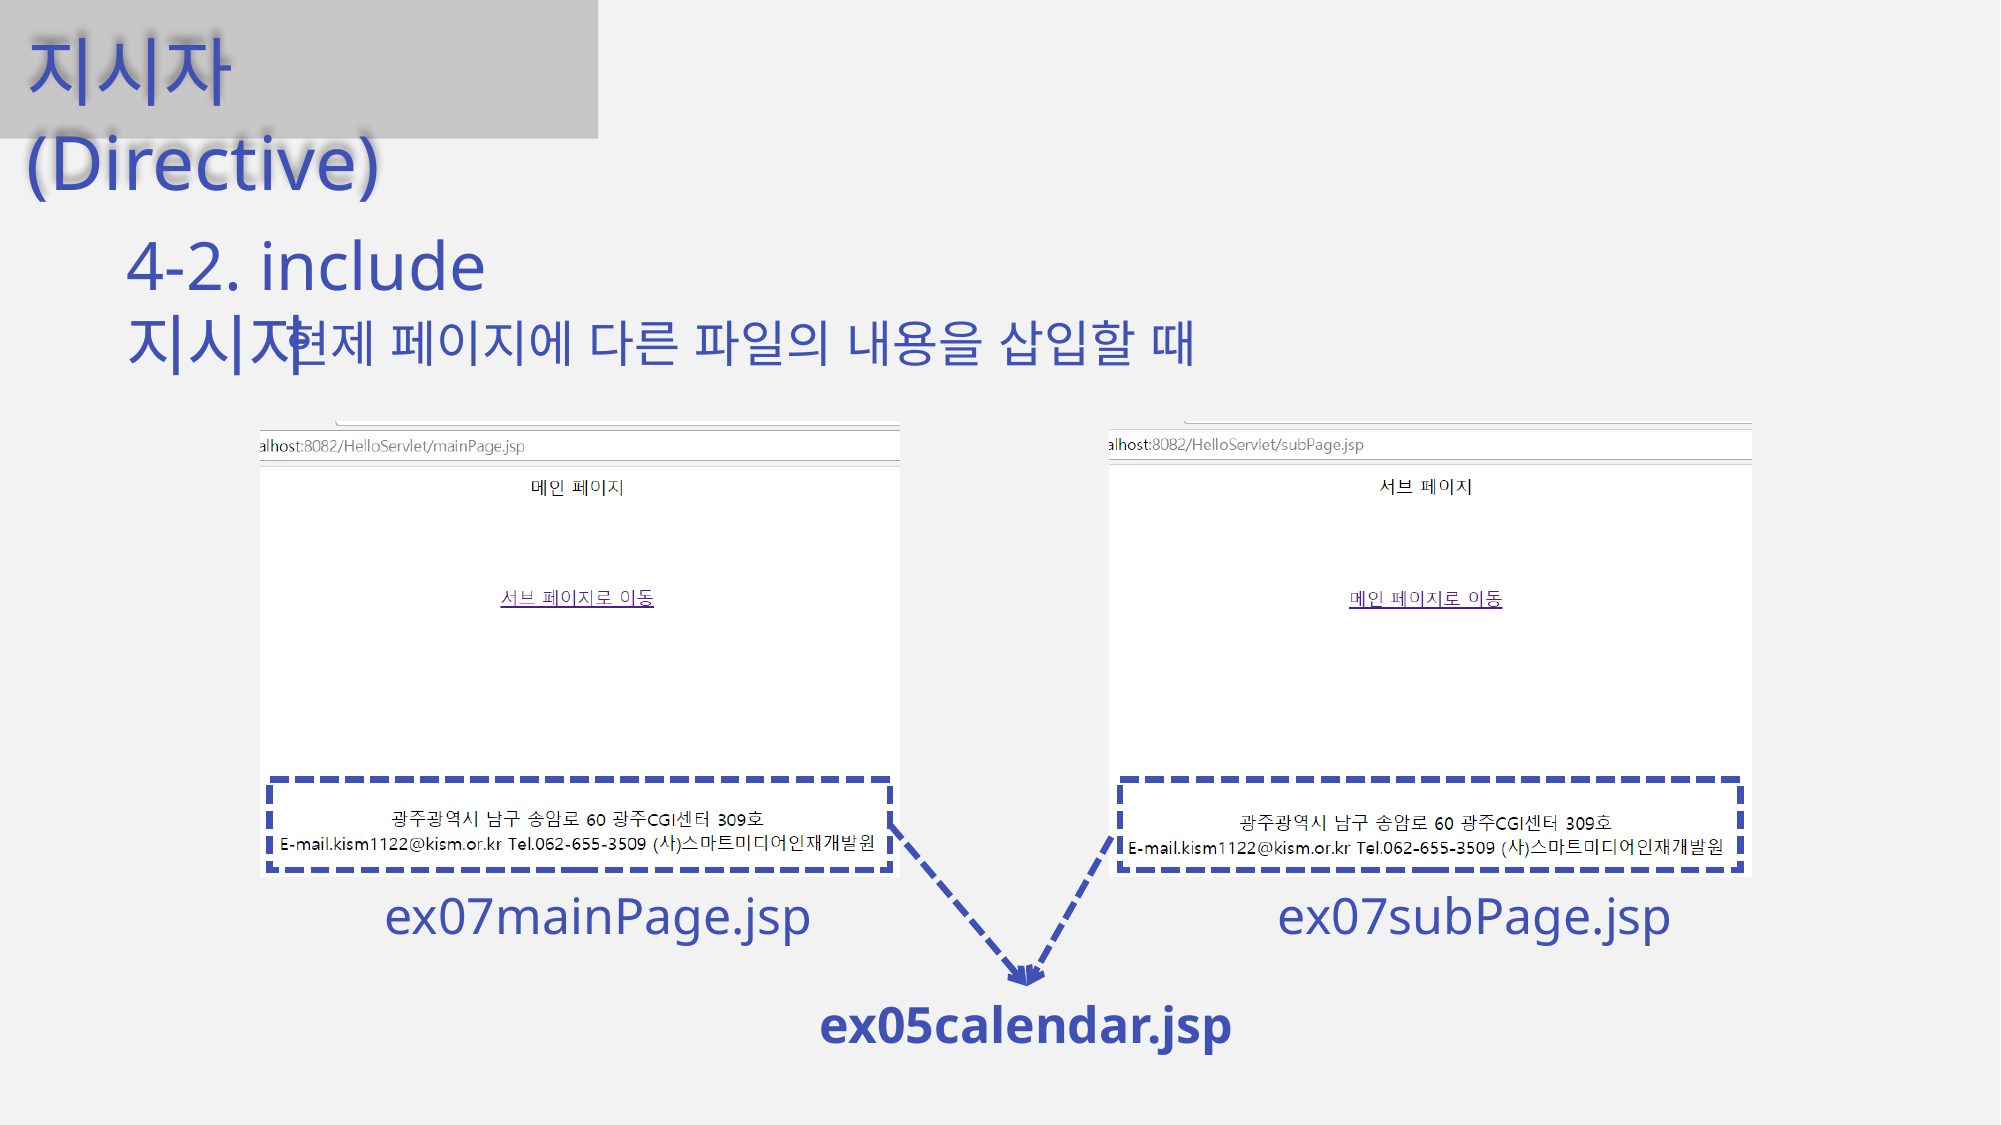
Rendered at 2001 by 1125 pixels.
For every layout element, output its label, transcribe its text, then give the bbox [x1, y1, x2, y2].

text_box ex07subPage.jsp [1263, 877, 1688, 952]
text_box 현제 페이지에 다른 파일의 내용을 삽입할 때 [270, 305, 1212, 381]
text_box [1027, 836, 1112, 987]
picture [1109, 421, 1752, 877]
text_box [889, 824, 1027, 987]
text_box 4-2. include 지시자 [111, 216, 688, 392]
text_box ex07mainPage.jsp [369, 877, 828, 952]
text_box ex05calendar.jsp [805, 986, 1249, 1061]
text_box 지시자(Directive) [12, 18, 598, 214]
picture [259, 421, 900, 877]
text_box [0, 0, 599, 140]
